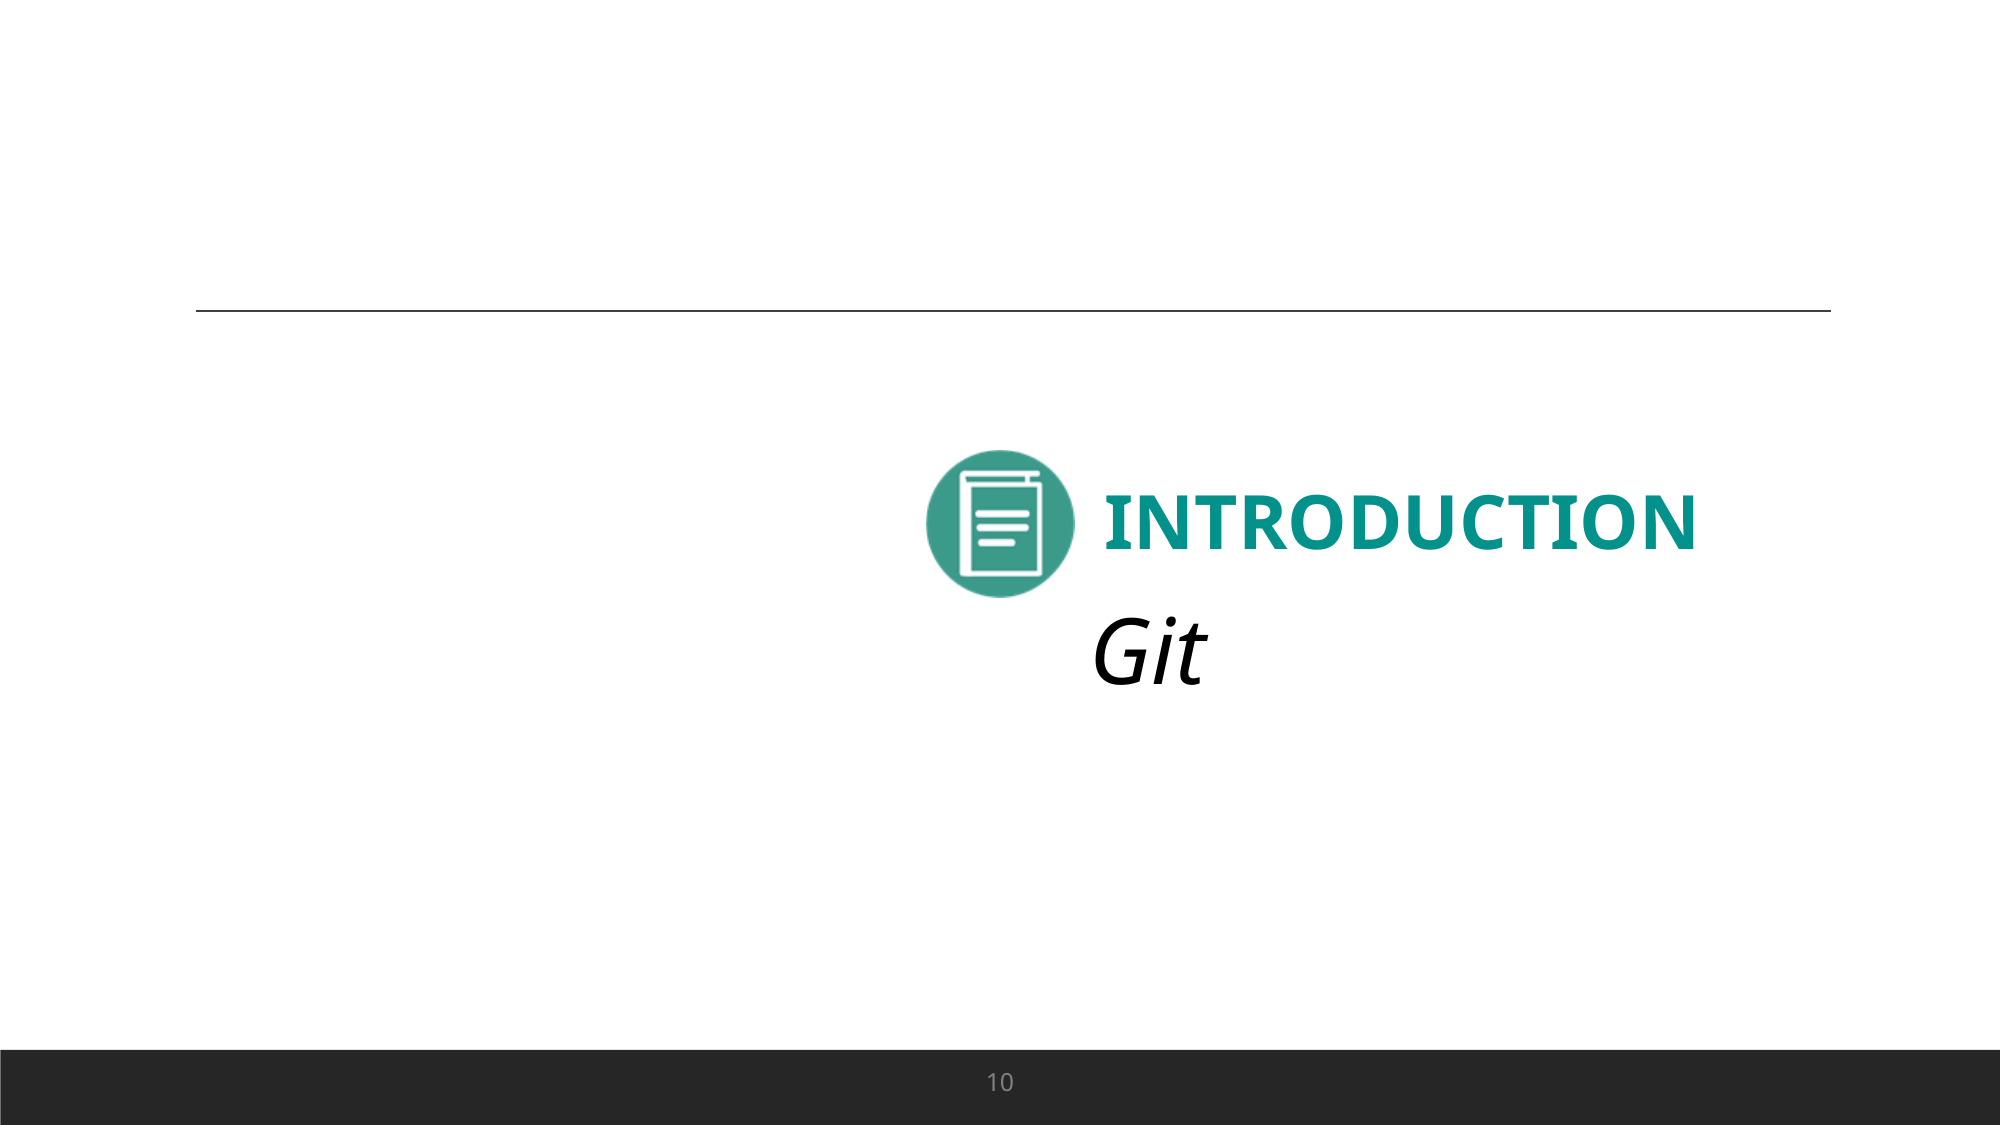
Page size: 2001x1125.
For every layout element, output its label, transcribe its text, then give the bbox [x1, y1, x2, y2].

list Git [1089, 573, 1876, 820]
picture [926, 450, 1075, 598]
